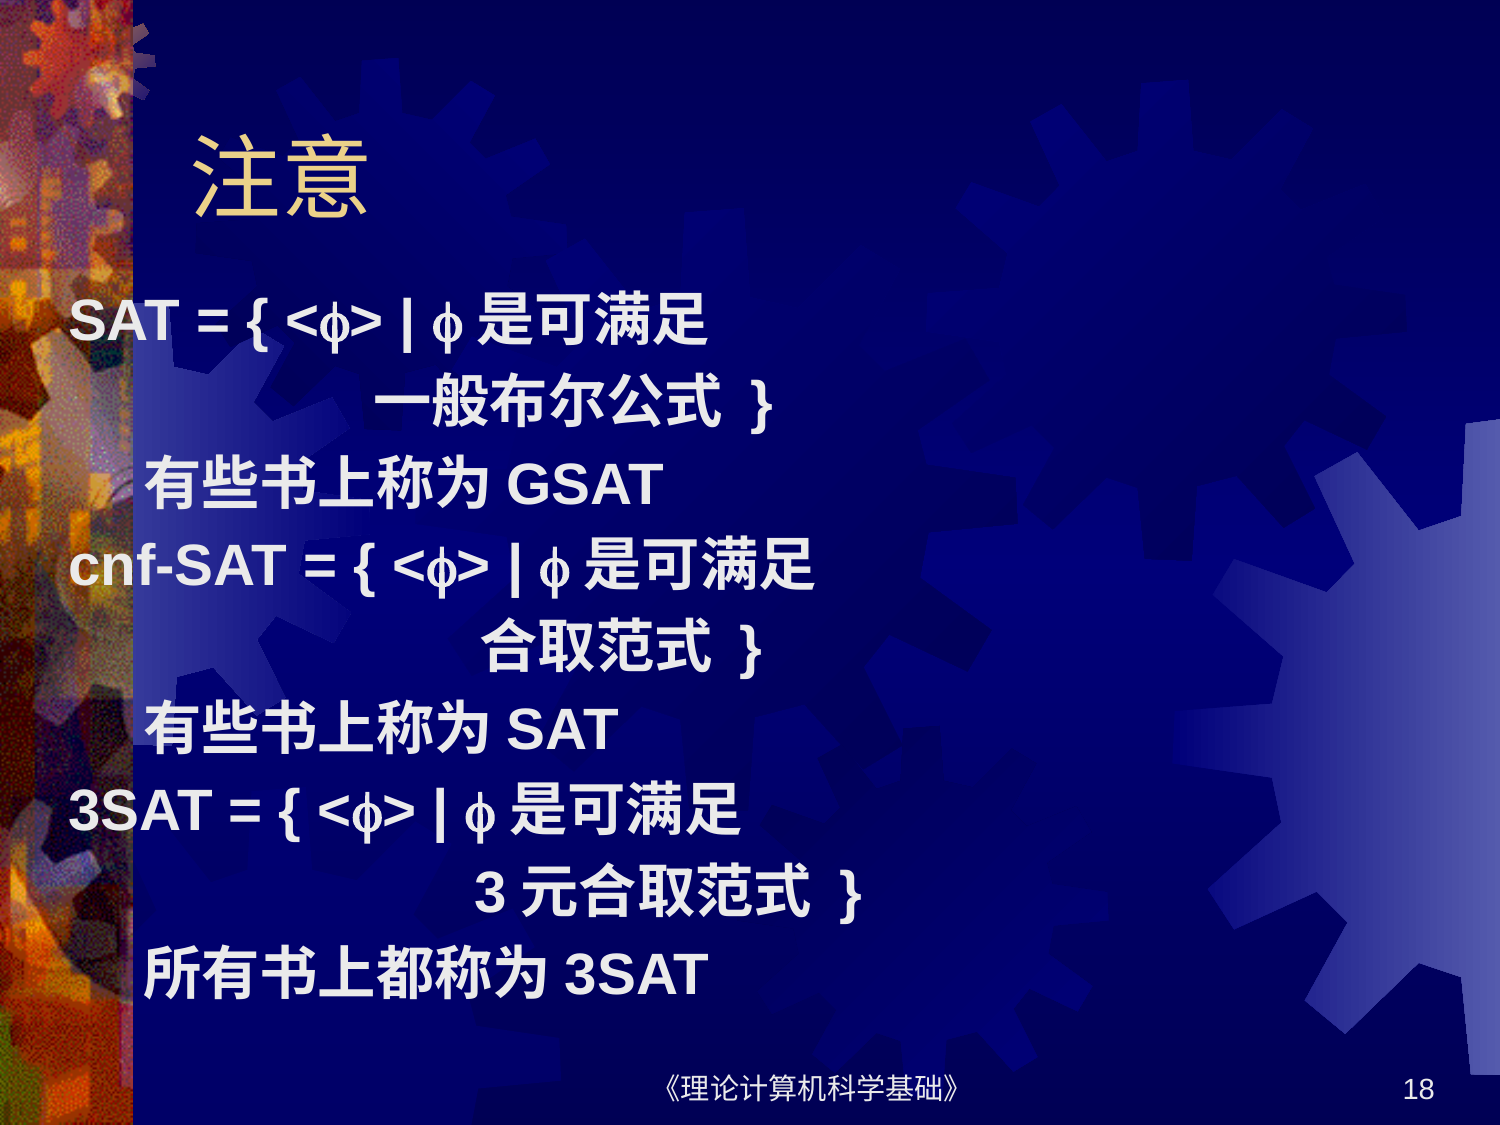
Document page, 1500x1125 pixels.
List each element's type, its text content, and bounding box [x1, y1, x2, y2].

slide_number 18 [1137, 1037, 1450, 1113]
footer 《理论计算机科学基础》 [575, 1037, 1050, 1113]
list SAT = { <> | 是可满足 一般布尔公式 } 有些书上称为GSAT cnf-SAT = { <> | 是可满足 合取范式 } 有些书上称为SAT 3SAT = { <> | 是可满足 3元合取范式 } 所有书上都称为3SAT [53, 275, 1329, 950]
title 注意 [174, 50, 1450, 238]
picture [0, 0, 133, 1125]
